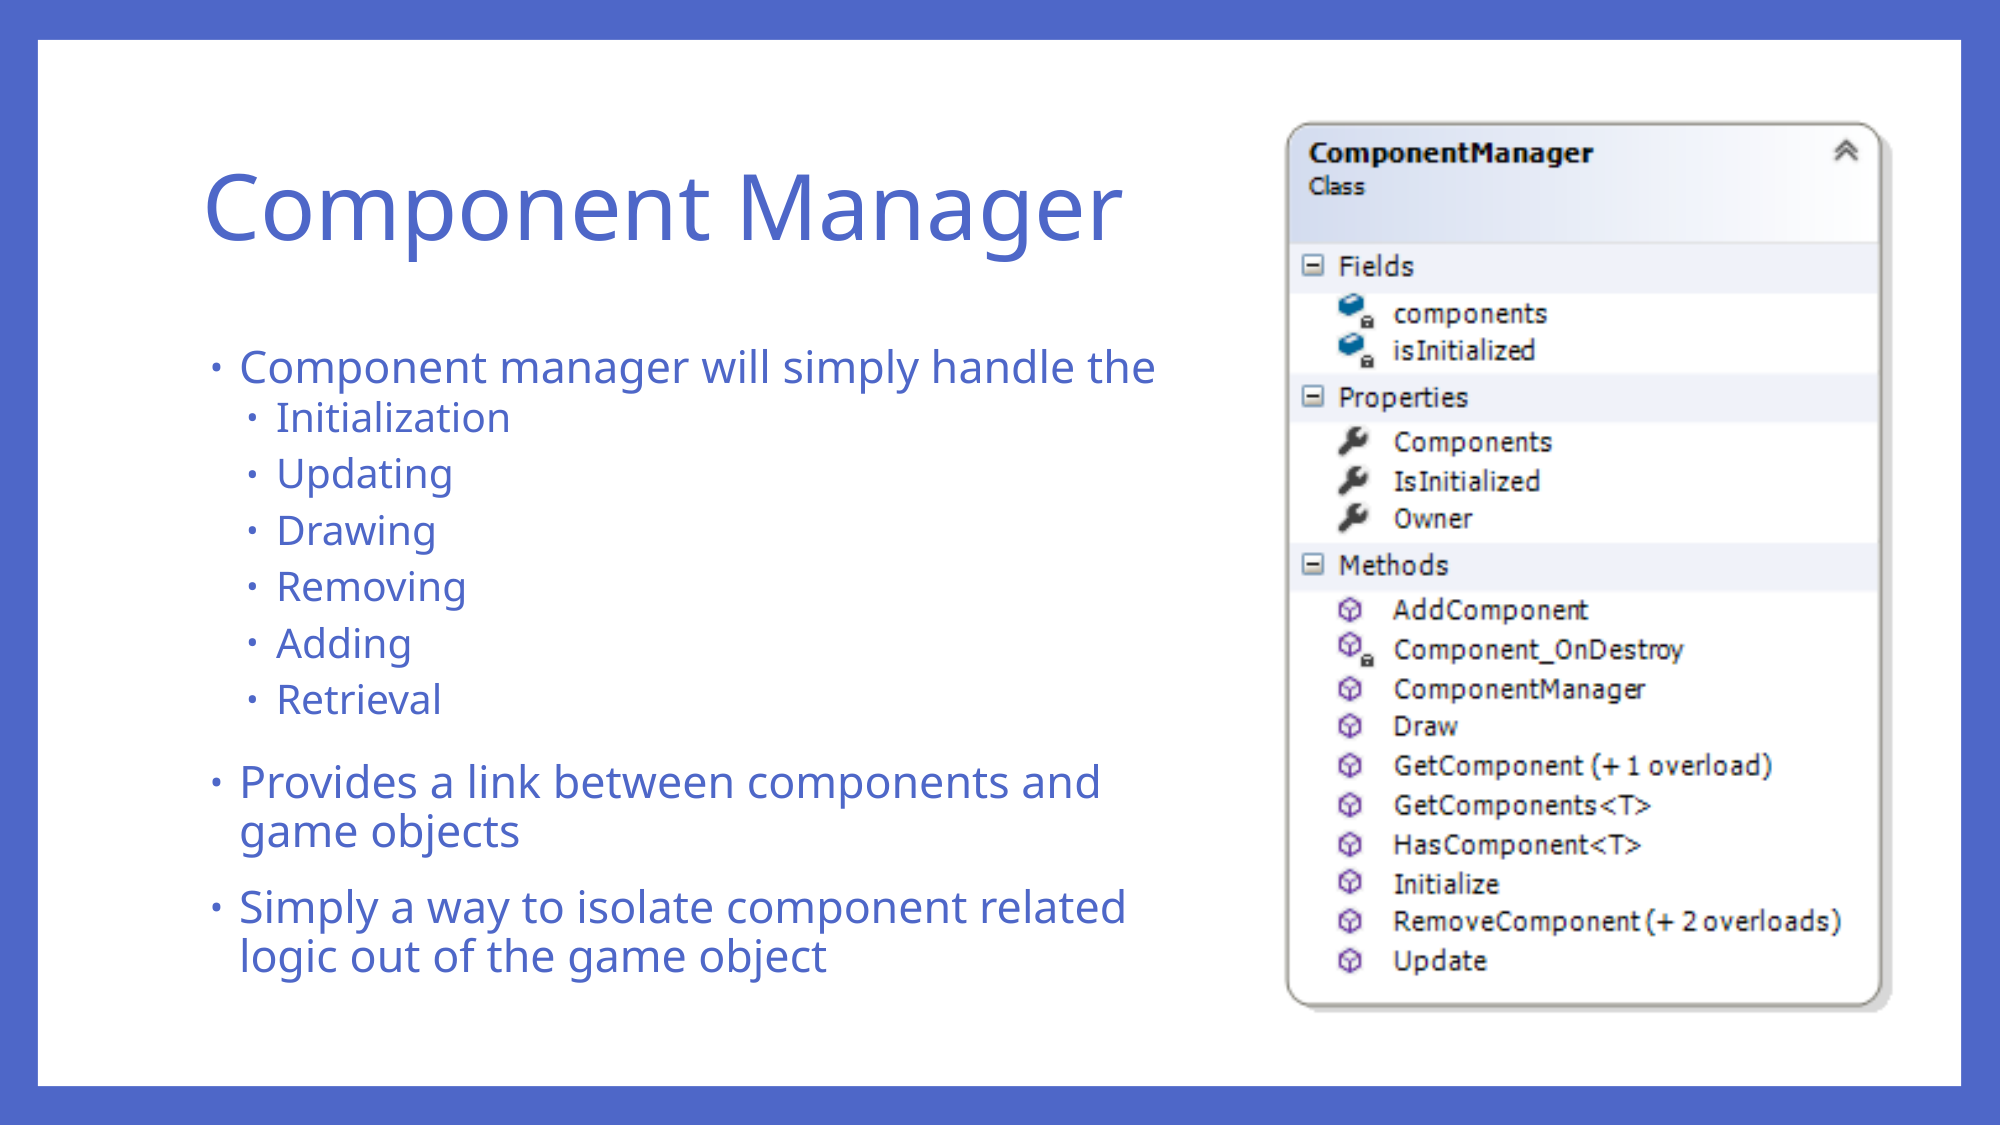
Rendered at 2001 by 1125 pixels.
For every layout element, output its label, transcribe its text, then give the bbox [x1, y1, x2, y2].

picture [1262, 99, 1903, 1028]
title Component Manager [187, 99, 1260, 323]
list Component manager will simply handle the Initialization Updating Drawing Removing Adding Retrieval Provides a link between components and game objects Simply a way to isolate component related logic out of the game object [187, 337, 1190, 1000]
